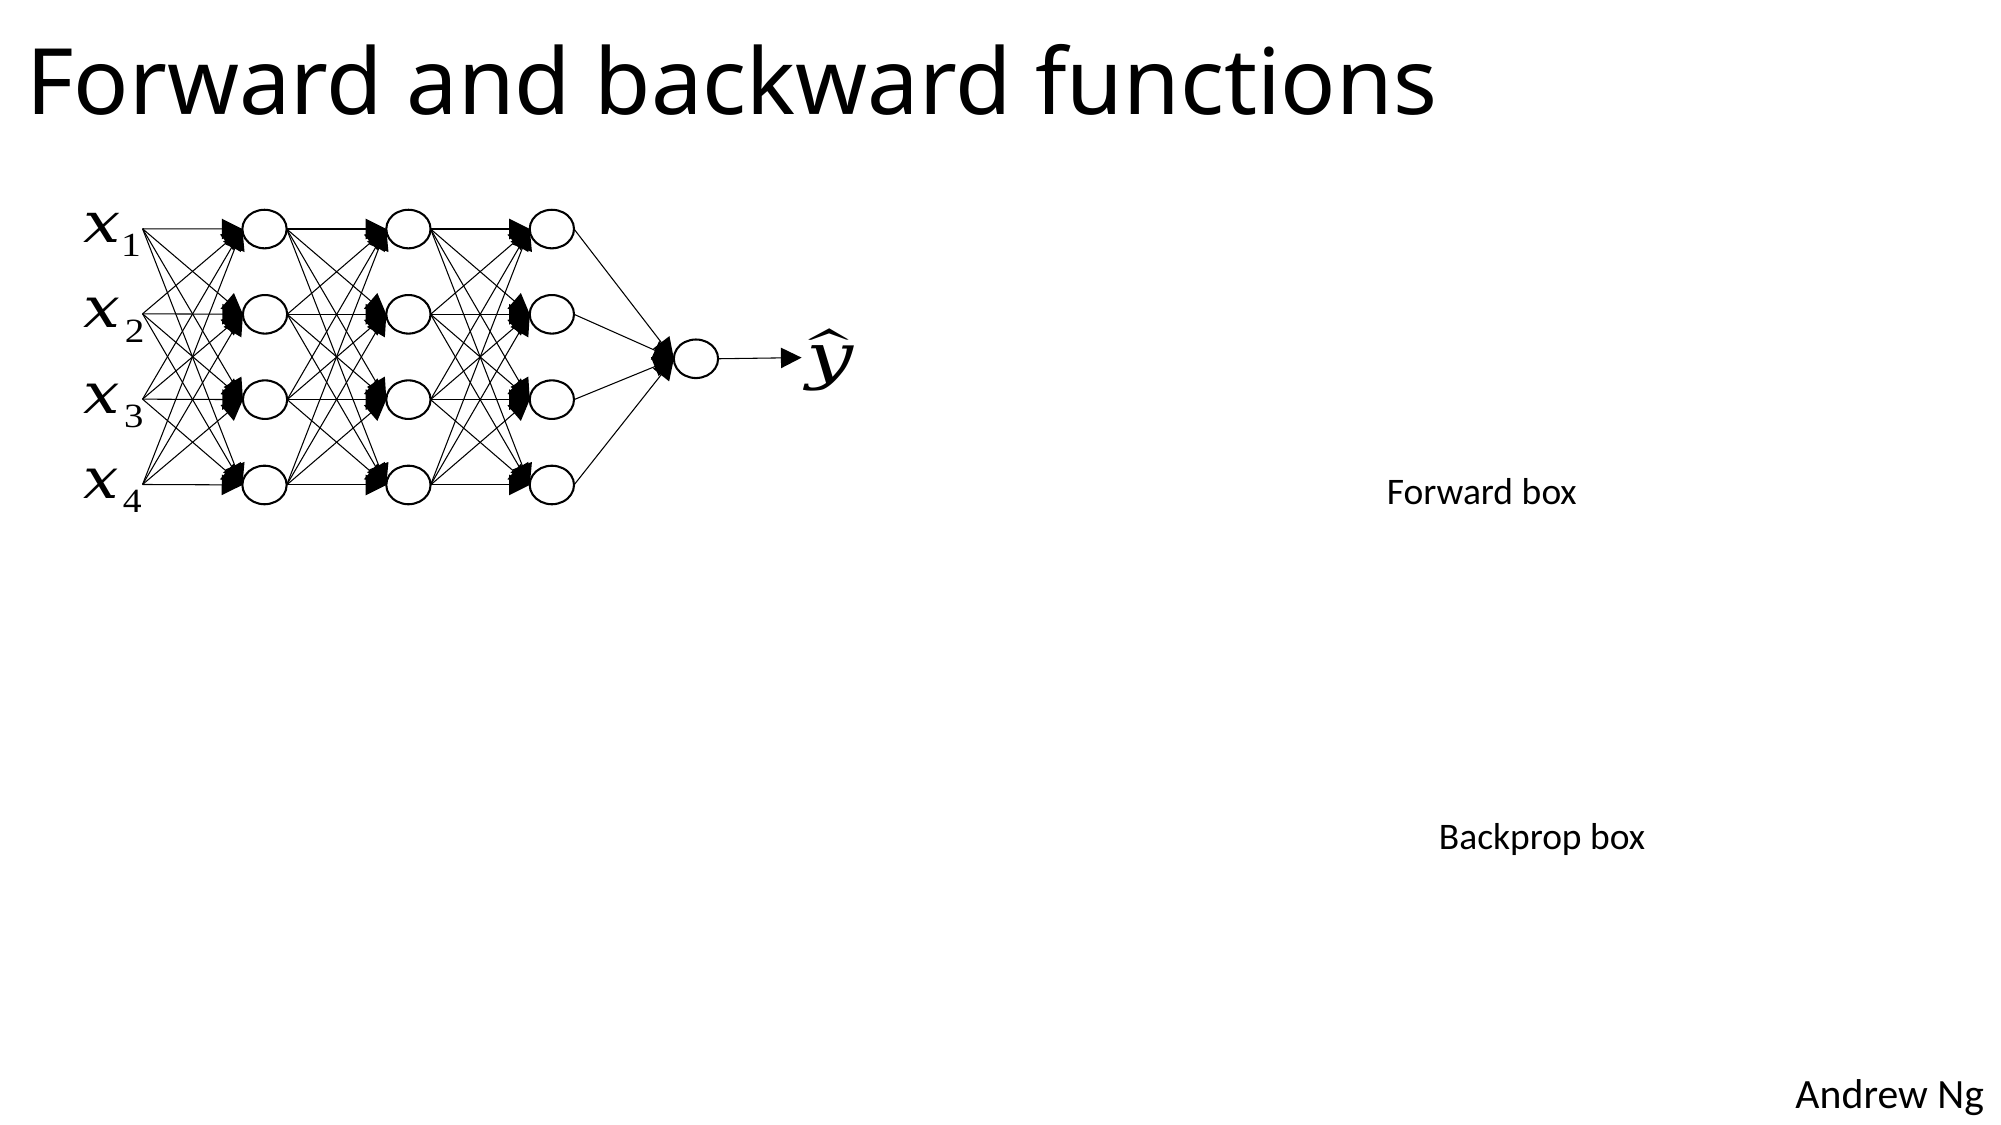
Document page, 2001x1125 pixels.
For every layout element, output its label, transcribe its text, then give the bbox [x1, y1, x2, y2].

title Forward and backward functions [11, 0, 1737, 194]
text_box Forward box [1372, 459, 1592, 520]
text_box Backprop box [1424, 804, 1661, 865]
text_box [79, 193, 862, 521]
